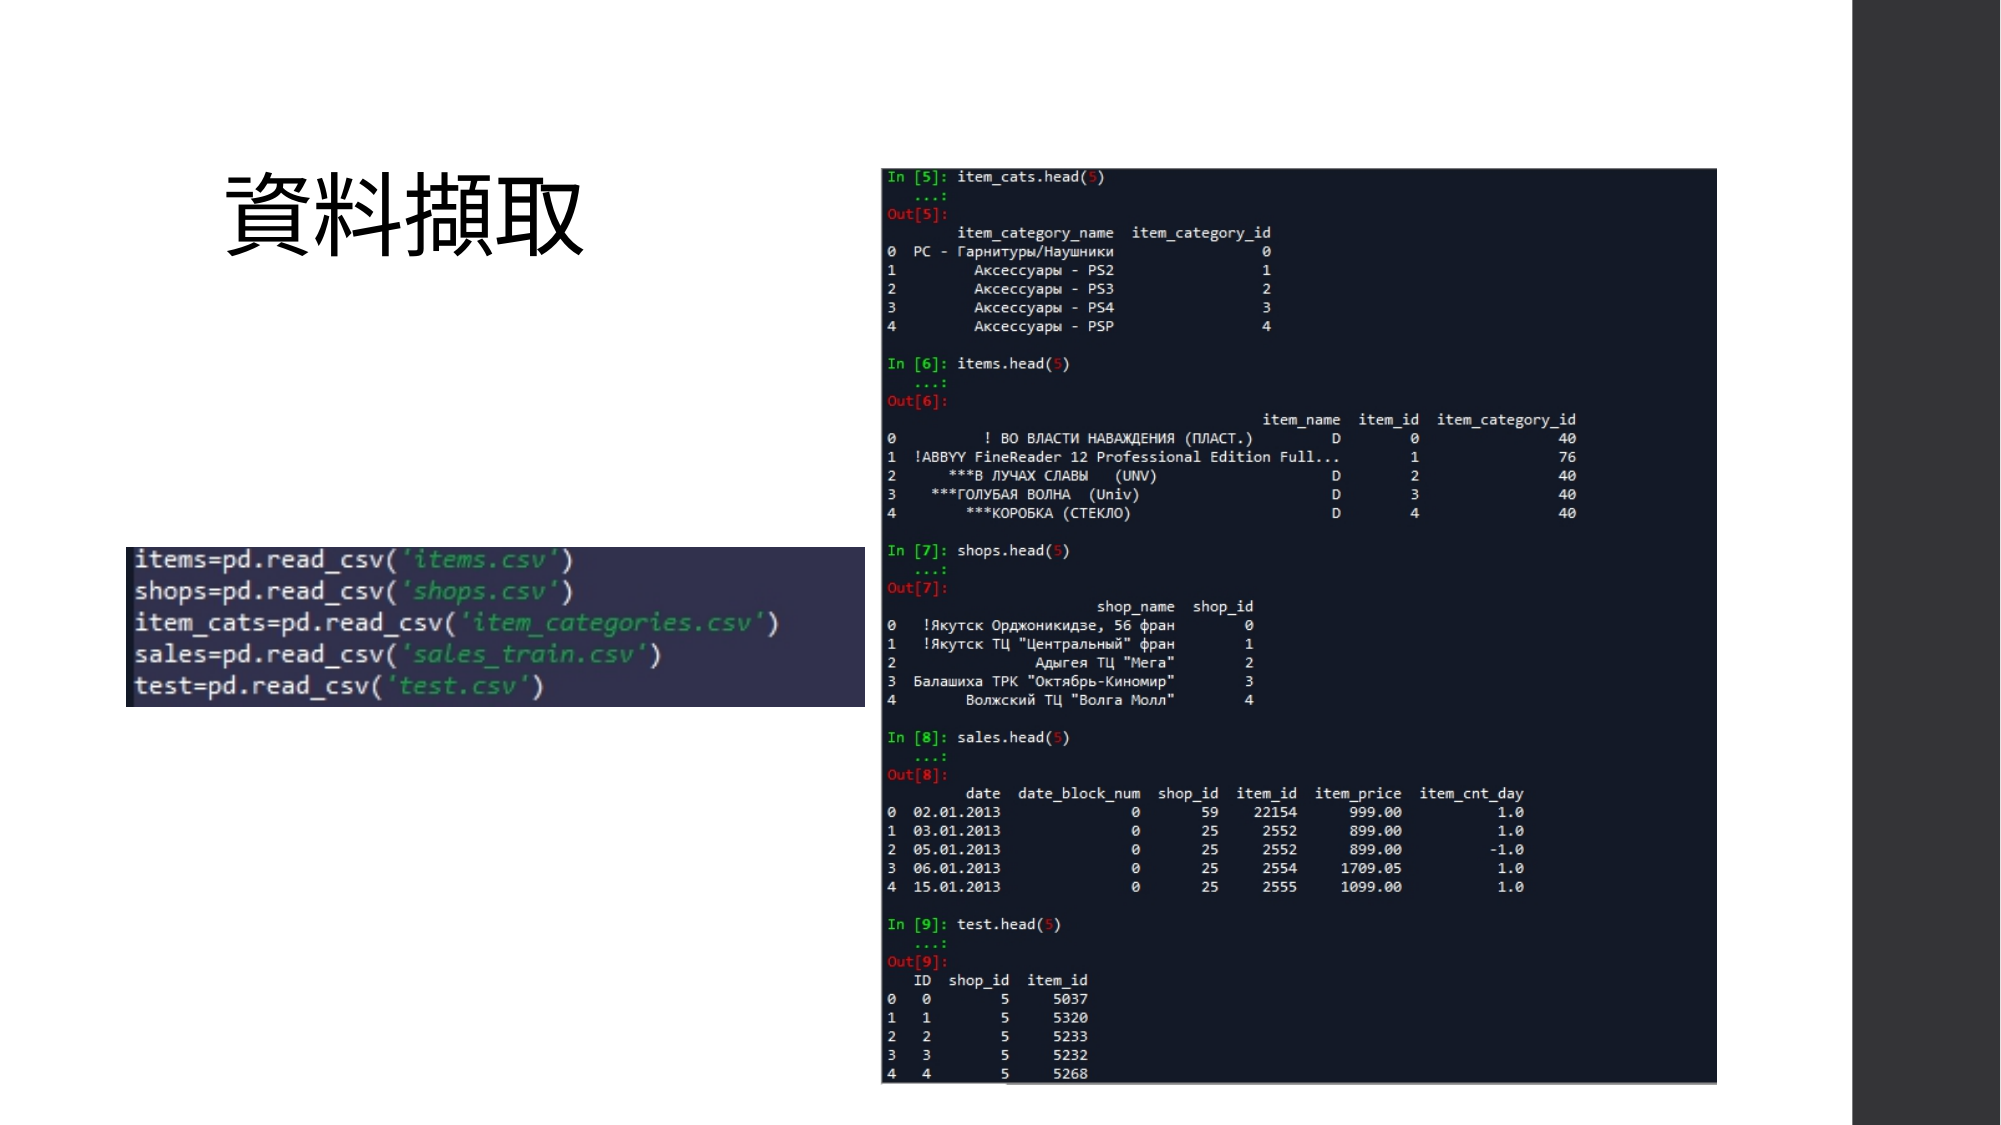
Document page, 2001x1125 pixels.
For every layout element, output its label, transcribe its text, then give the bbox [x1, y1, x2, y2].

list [880, 168, 1718, 1085]
title 資料擷取 [206, 60, 1797, 278]
picture [126, 546, 866, 707]
